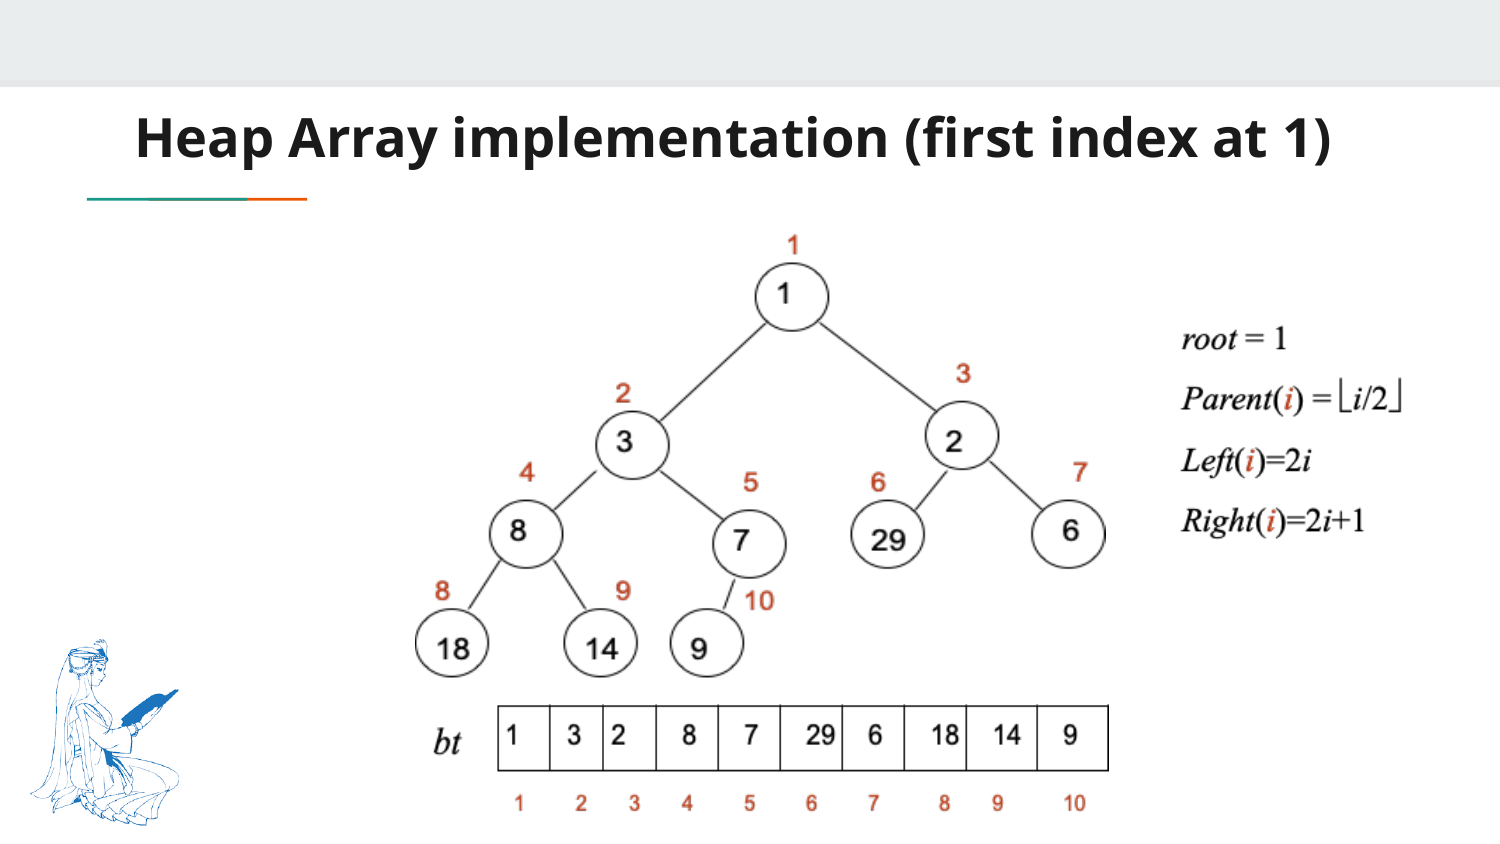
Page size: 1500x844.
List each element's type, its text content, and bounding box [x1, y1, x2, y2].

title Heap Array implementation (first index at 1) [119, 88, 1381, 177]
picture [0, 80, 1500, 844]
